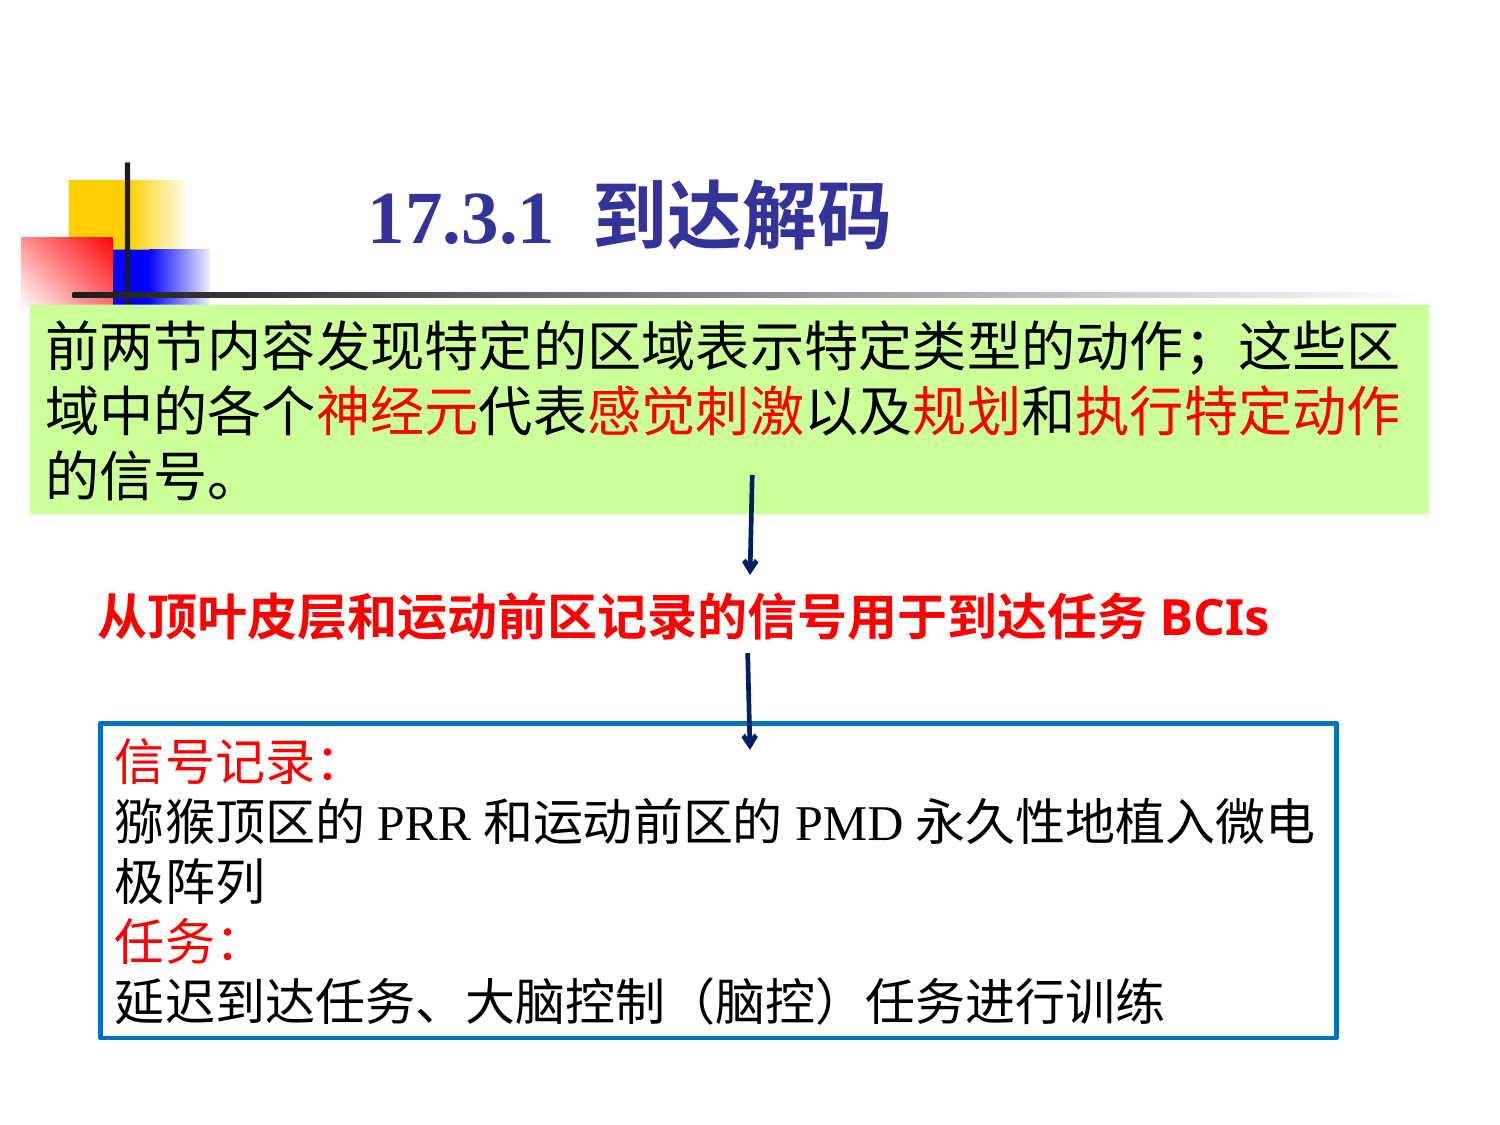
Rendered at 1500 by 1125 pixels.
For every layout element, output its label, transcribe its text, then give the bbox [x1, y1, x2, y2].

title 17.3.1 到达解码 [352, 121, 1084, 267]
text_box 信号记录： 猕猴顶区的PRR和运动前区的PMD永久性地植入微电极阵列 任务： 延迟到达任务、大脑控制（脑控）任务进行训练 [100, 723, 1337, 1038]
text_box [749, 474, 753, 576]
text_box 从顶叶皮层和运动前区记录的信号用于到达任务BCIs [82, 577, 1377, 653]
text_box 前两节内容发现特定的区域表示特定类型的动作；这些区域中的各个神经元代表感觉刺激以及规划和执行特定动作的信号。 [30, 304, 1430, 515]
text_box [747, 652, 751, 751]
